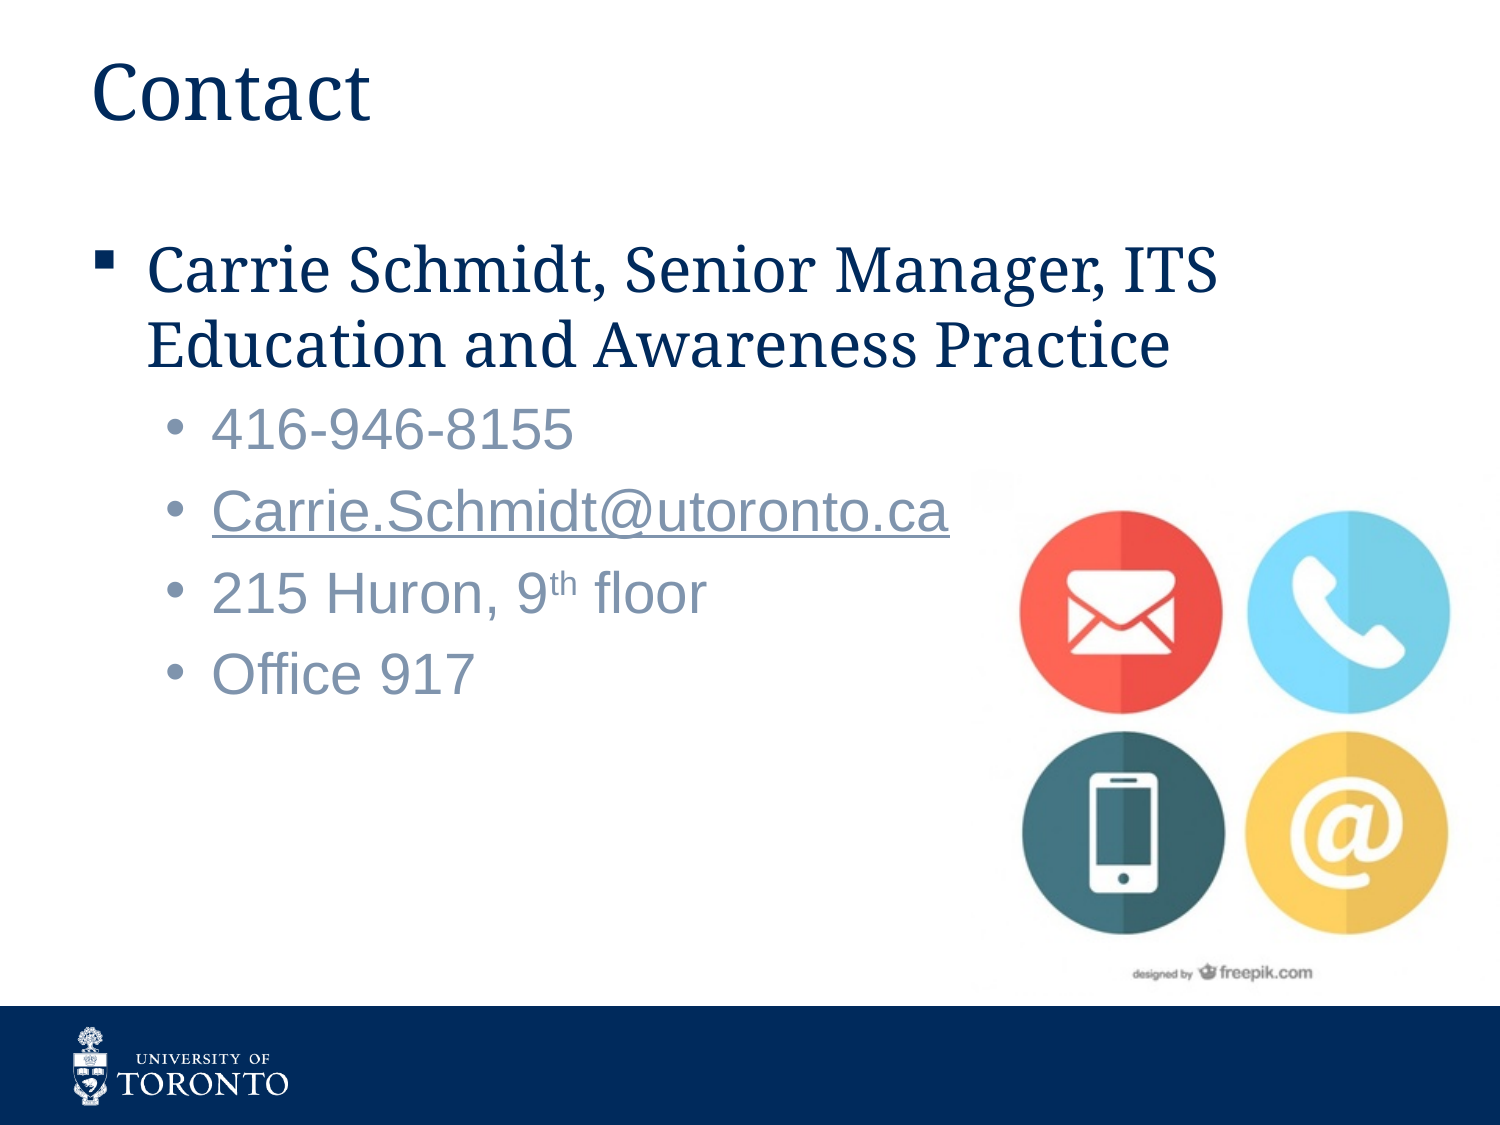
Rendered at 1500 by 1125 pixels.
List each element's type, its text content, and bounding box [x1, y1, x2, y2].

picture [971, 467, 1500, 996]
list Carrie Schmidt, Senior Manager, ITS Education and Awareness Practice 416-946-8155 Carrie.Schmidt@utoronto.ca 215 Huron, 9th floor Office 917 [75, 222, 1429, 918]
picture [62, 1015, 288, 1117]
title Contact [75, 34, 1425, 144]
